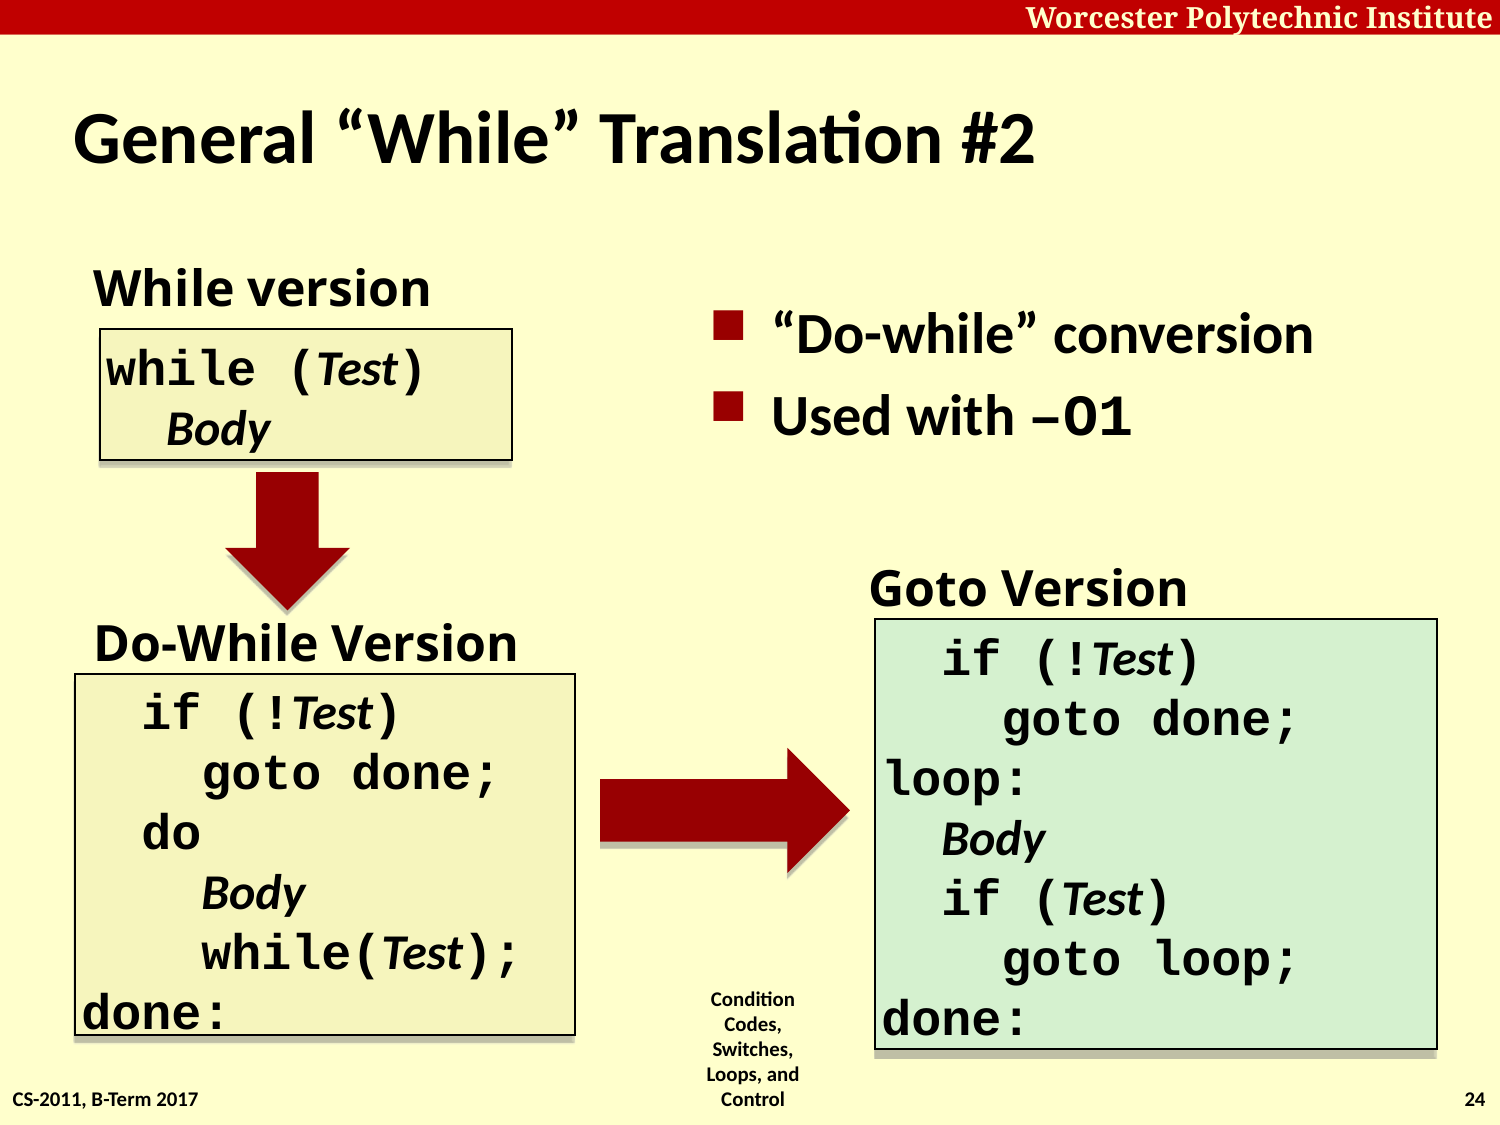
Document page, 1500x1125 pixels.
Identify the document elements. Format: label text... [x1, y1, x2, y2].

text_box while (Test) Body [99, 329, 513, 461]
title General “While” Translation #2 [58, 71, 1305, 197]
text_box if (!Test) goto done; do Body while(Test); done: [75, 673, 575, 1036]
text_box if (!Test) goto done; loop: Body if (Test) goto loop; done: [875, 618, 1438, 1050]
list “Do-while” conversion Used with –O1 [699, 287, 1426, 943]
text_box Goto Version [862, 549, 1340, 623]
text_box While version [87, 249, 517, 323]
text_box [225, 472, 351, 611]
text_box [600, 747, 850, 873]
slide_number 24 [1460, 1085, 1486, 1111]
footer Condition Codes, Switches, Loops, and Control [691, 1084, 809, 1111]
slide_number CS-2011, B-Term 2017 [12, 1085, 205, 1111]
text_box Do-While Version [87, 604, 565, 673]
